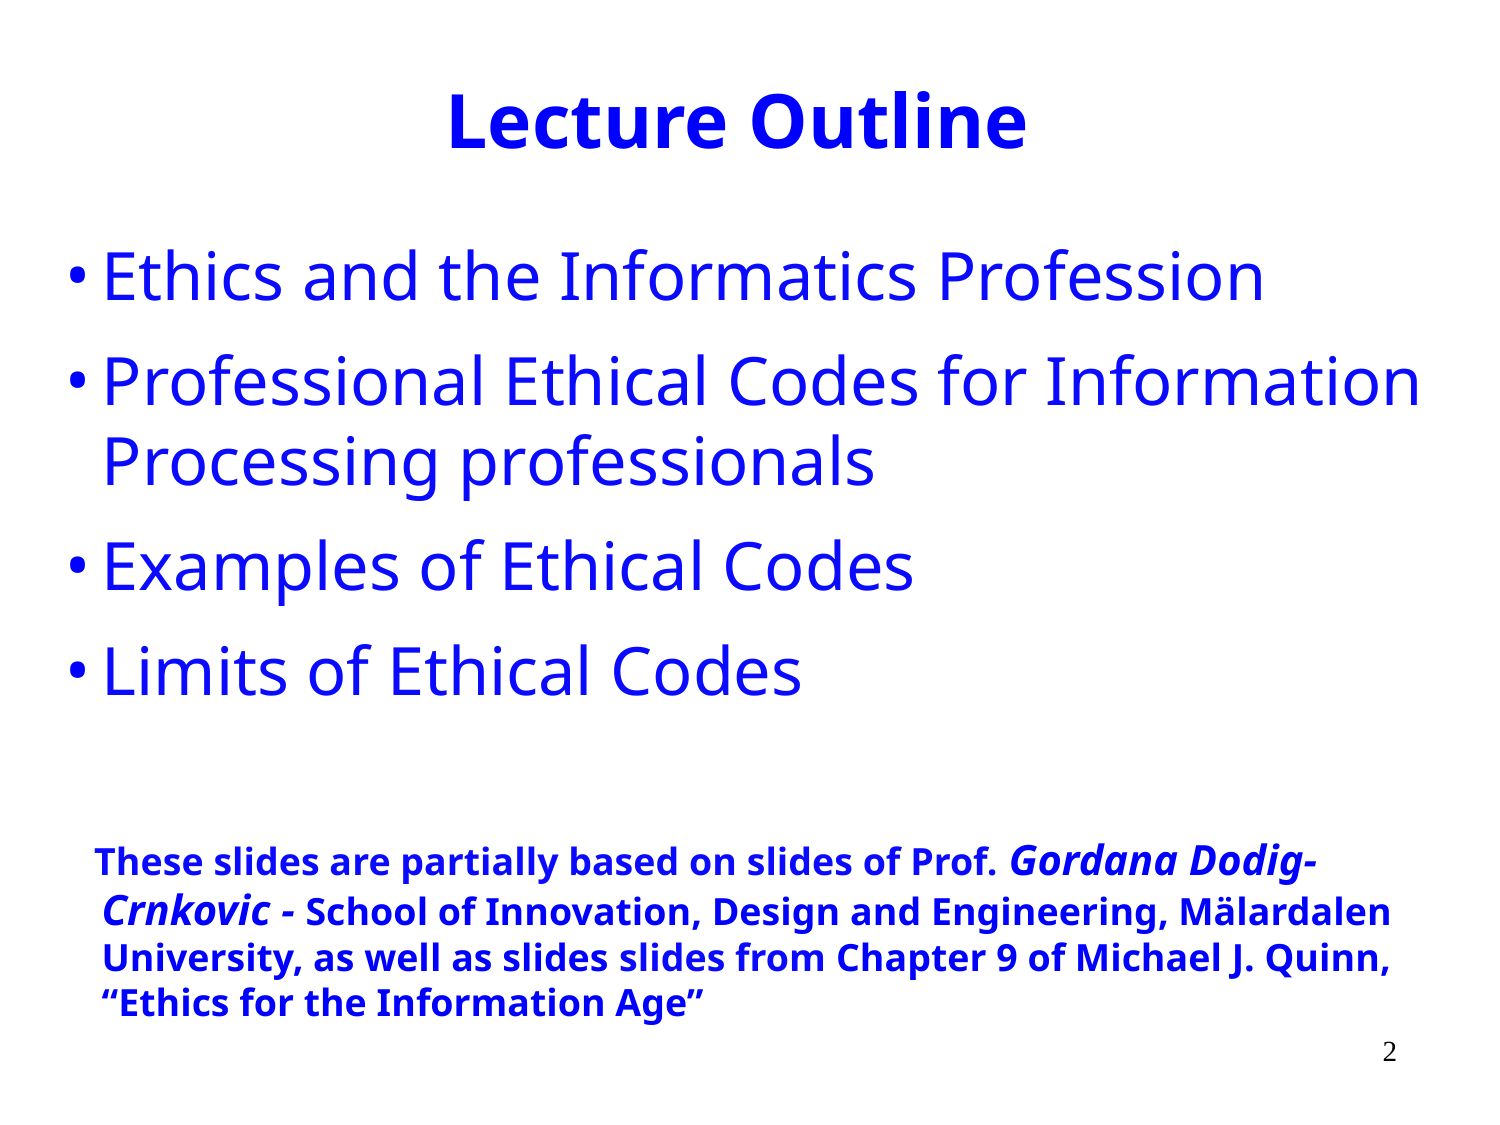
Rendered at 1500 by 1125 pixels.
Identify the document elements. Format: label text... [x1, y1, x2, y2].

title Lecture Outline [50, 62, 1425, 175]
list Ethics and the Informatics Profession Professional Ethical Codes for Information Processing professionals Examples of Ethical Codes Limits of Ethical Codes These slides are partially based on slides of Prof. Gordana Dodig-Crnkovic - School of Innovation, Design and Engineering, Mälardalen University, as well as slides slides from Chapter 9 of Michael J. Quinn, “Ethics for the Information Age” [50, 226, 1463, 1047]
slide_number 2 [1262, 1047, 1413, 1088]
